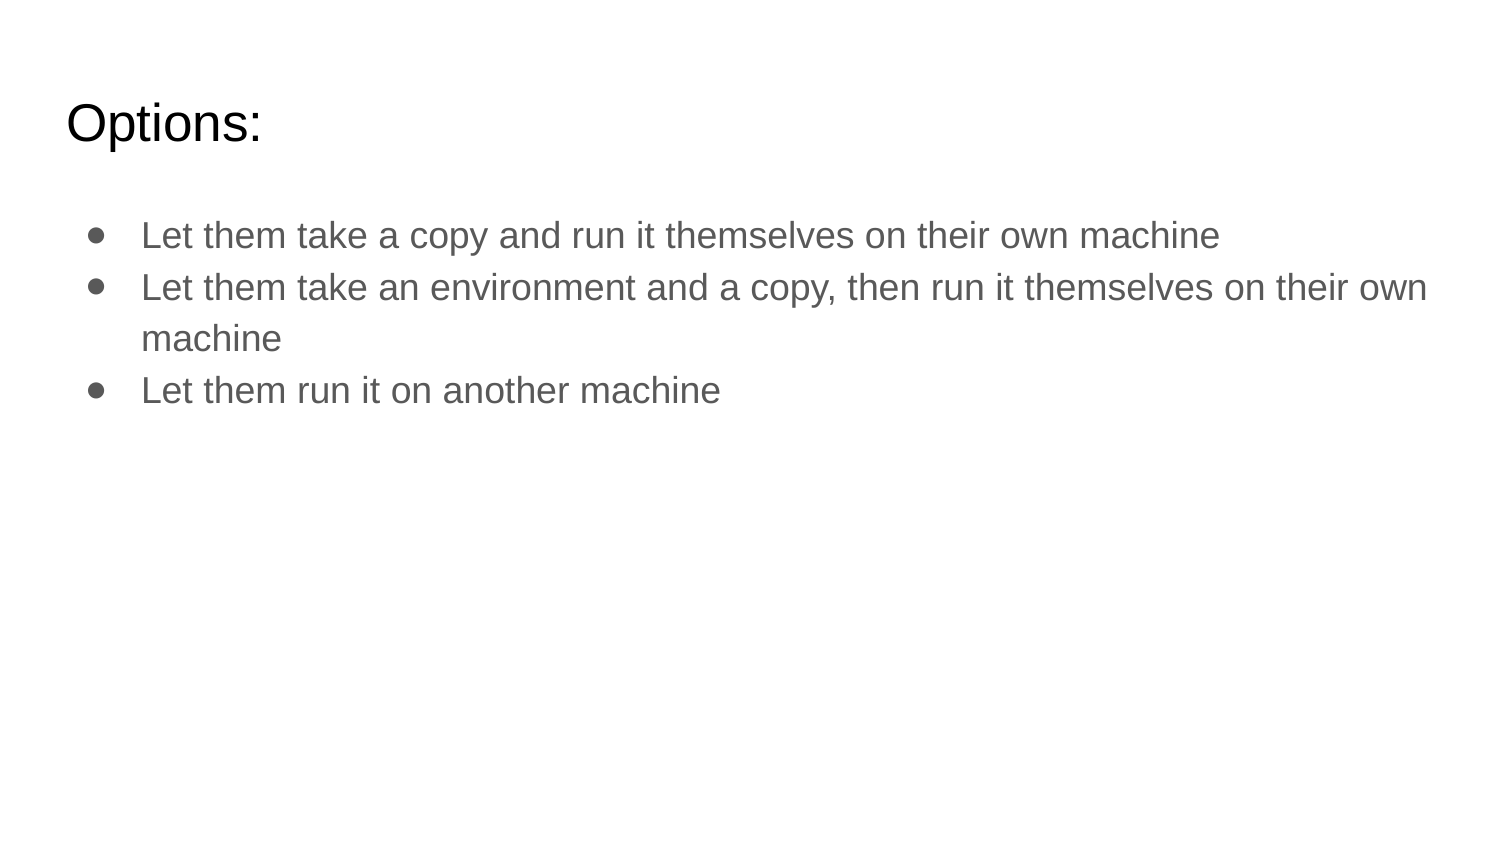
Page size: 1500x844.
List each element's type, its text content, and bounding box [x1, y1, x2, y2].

list Let them take a copy and run it themselves on their own machine Let them take an environment and a copy, then run it themselves on their own machine Let them run it on another machine [51, 189, 1449, 750]
title Options: [51, 72, 1449, 167]
